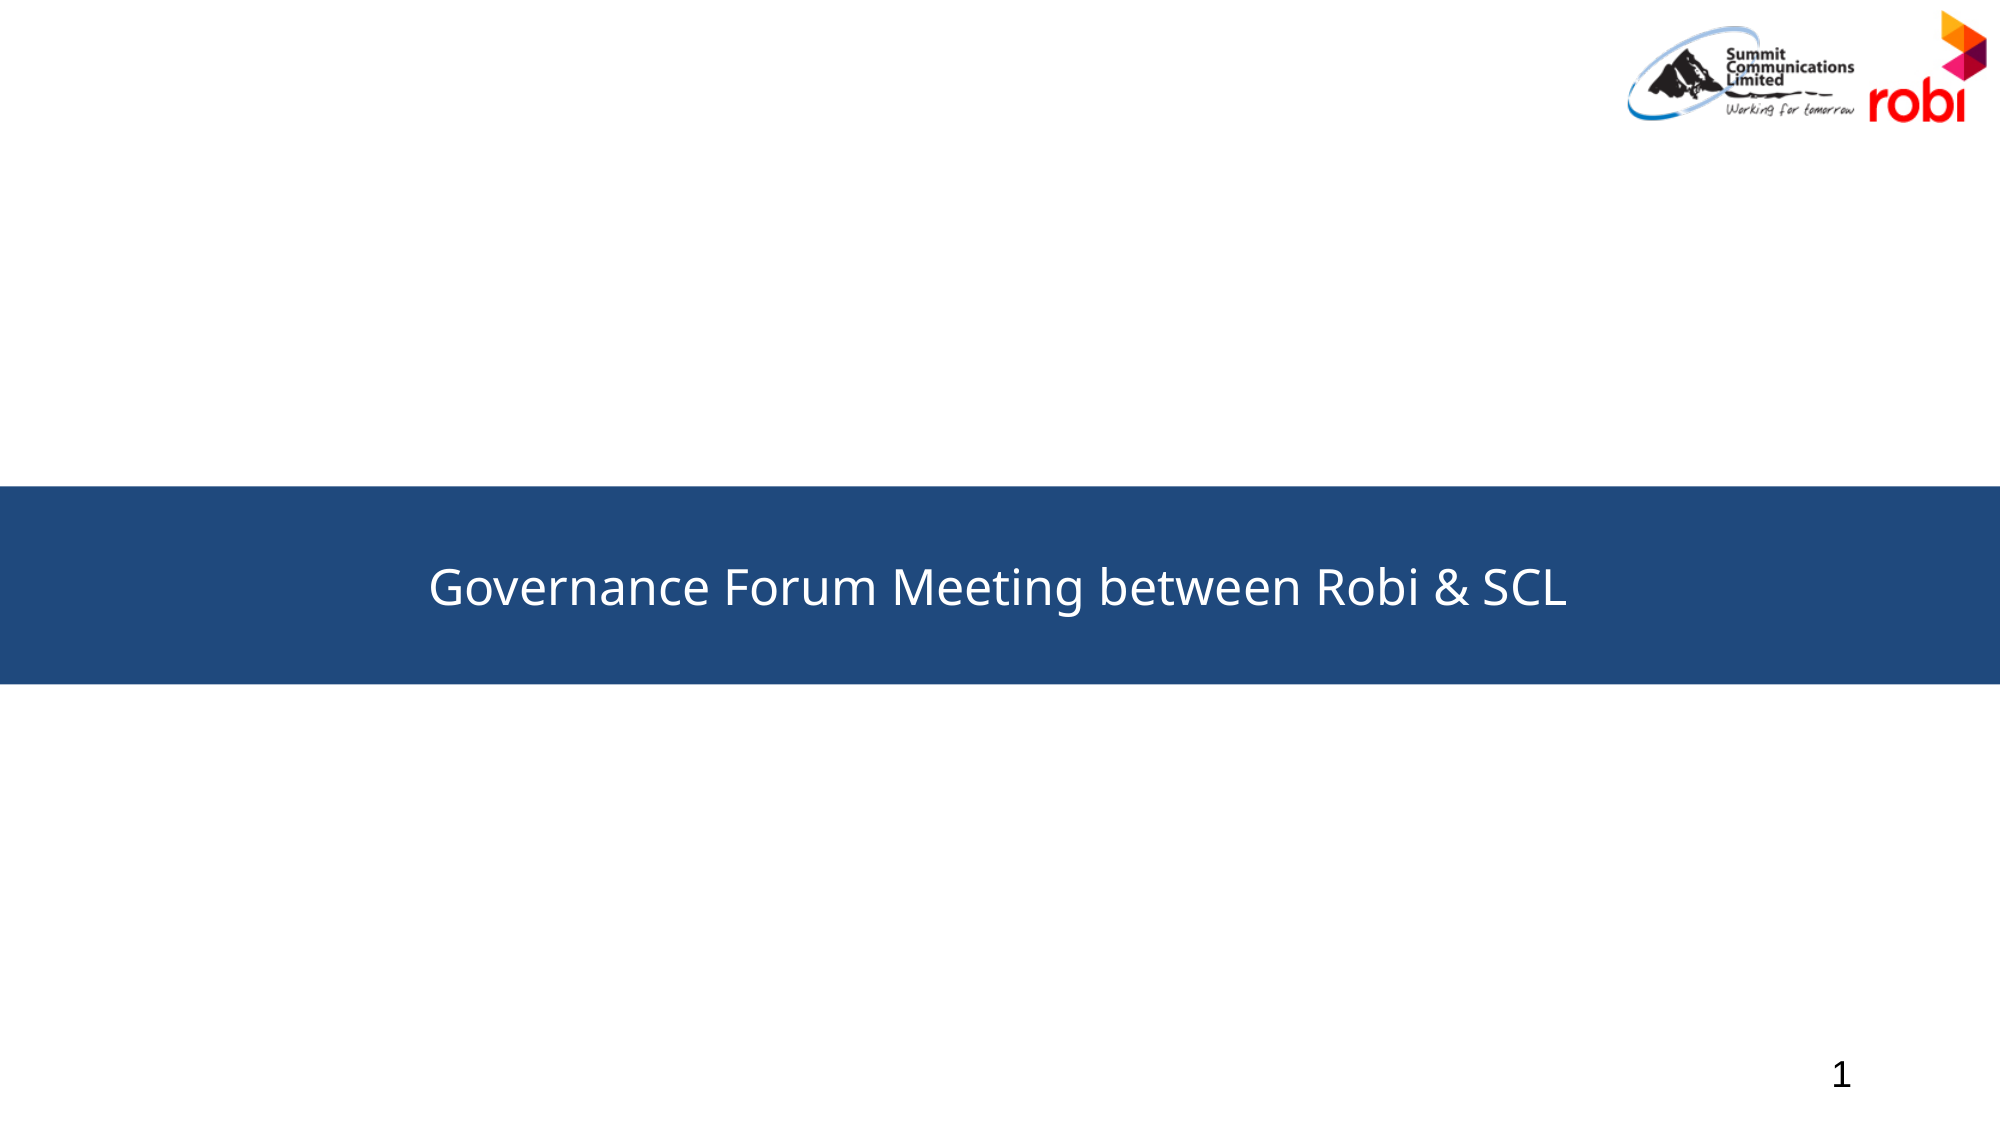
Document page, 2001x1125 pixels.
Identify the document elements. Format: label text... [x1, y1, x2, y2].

picture [1622, 22, 1859, 125]
slide_number 1 [1816, 1042, 1900, 1094]
picture [1869, 10, 1987, 123]
text_box Governance Forum Meeting between Robi & SCL [0, 486, 2000, 685]
